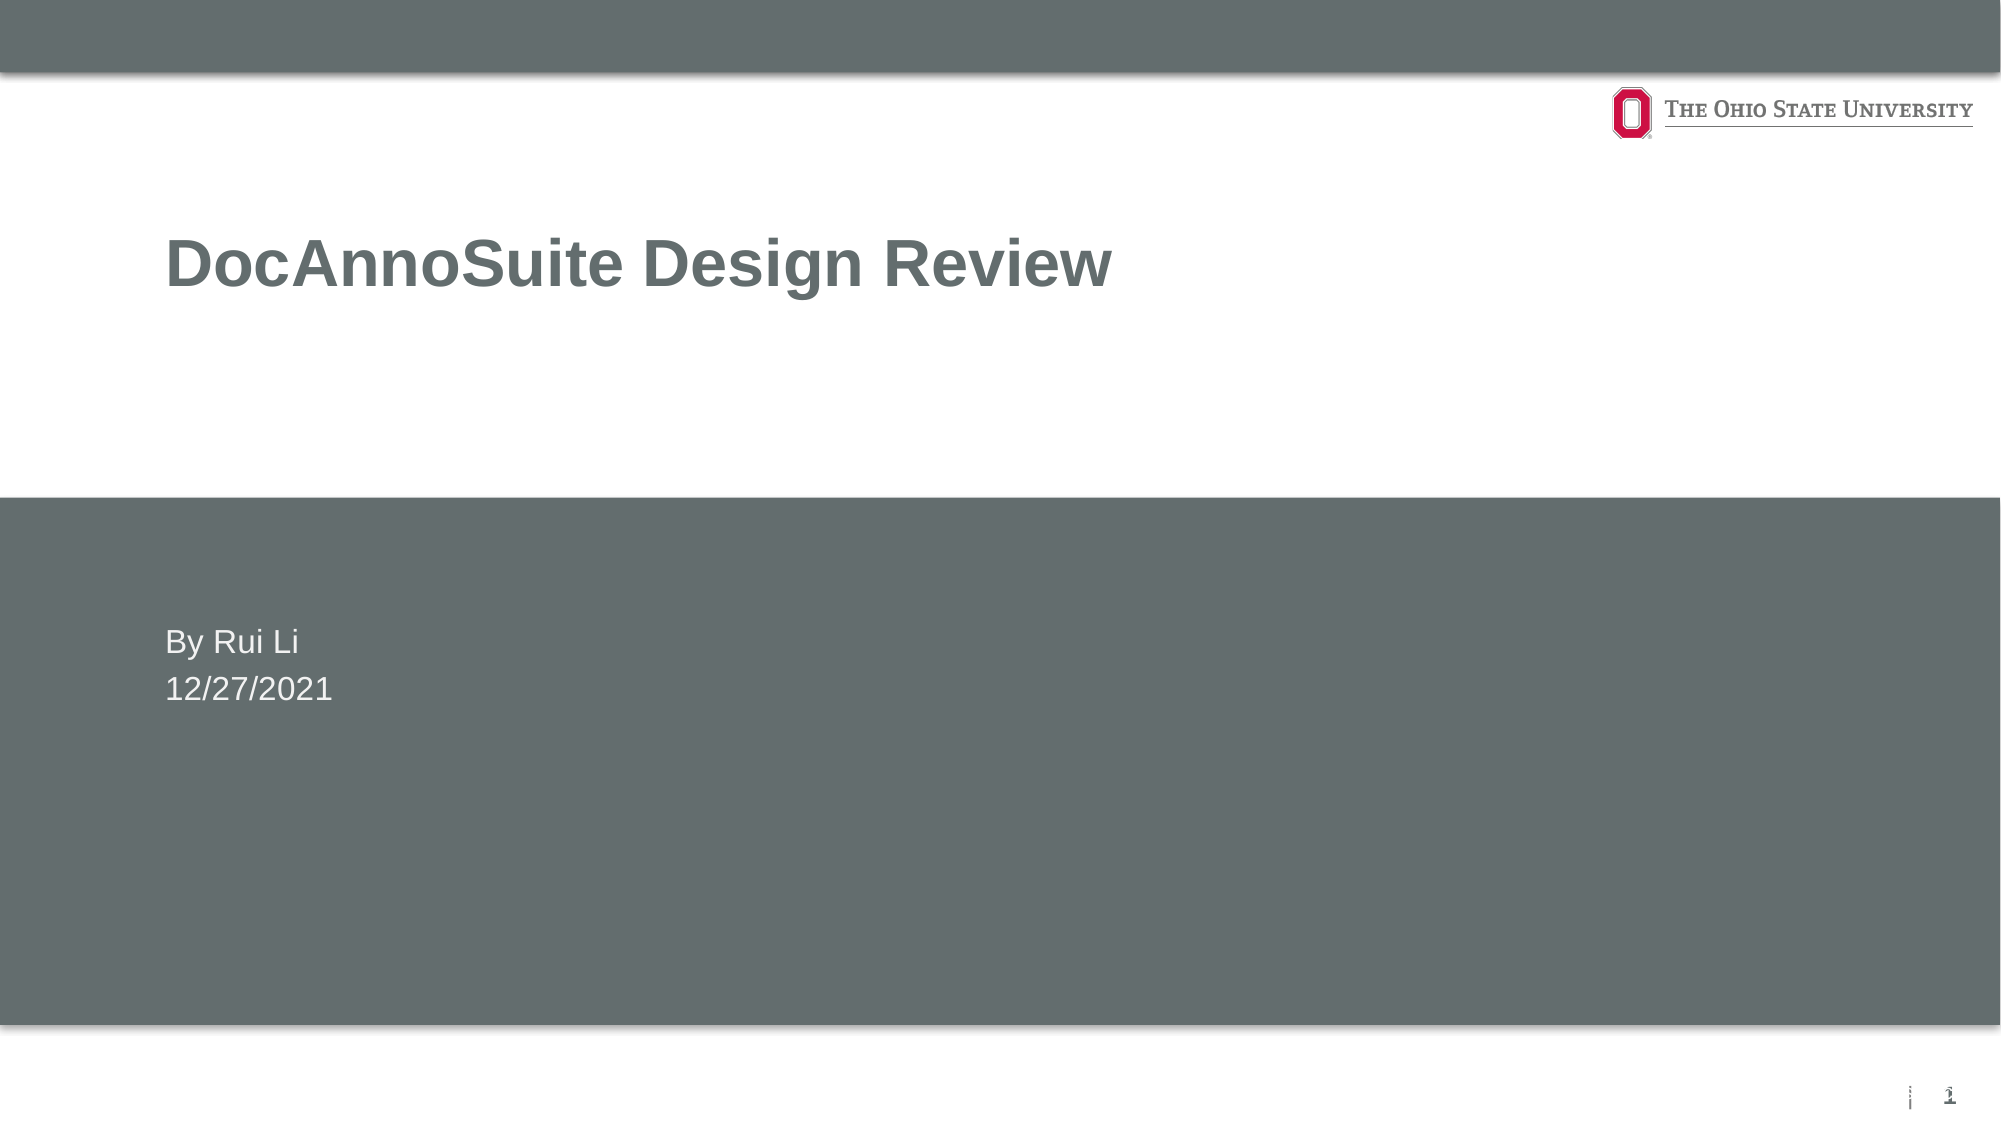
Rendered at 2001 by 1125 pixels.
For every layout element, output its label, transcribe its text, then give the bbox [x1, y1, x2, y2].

title DocAnnoSuite Design Review [150, 212, 1850, 450]
subtitle By Rui Li 12/27/2021 [150, 612, 1850, 775]
